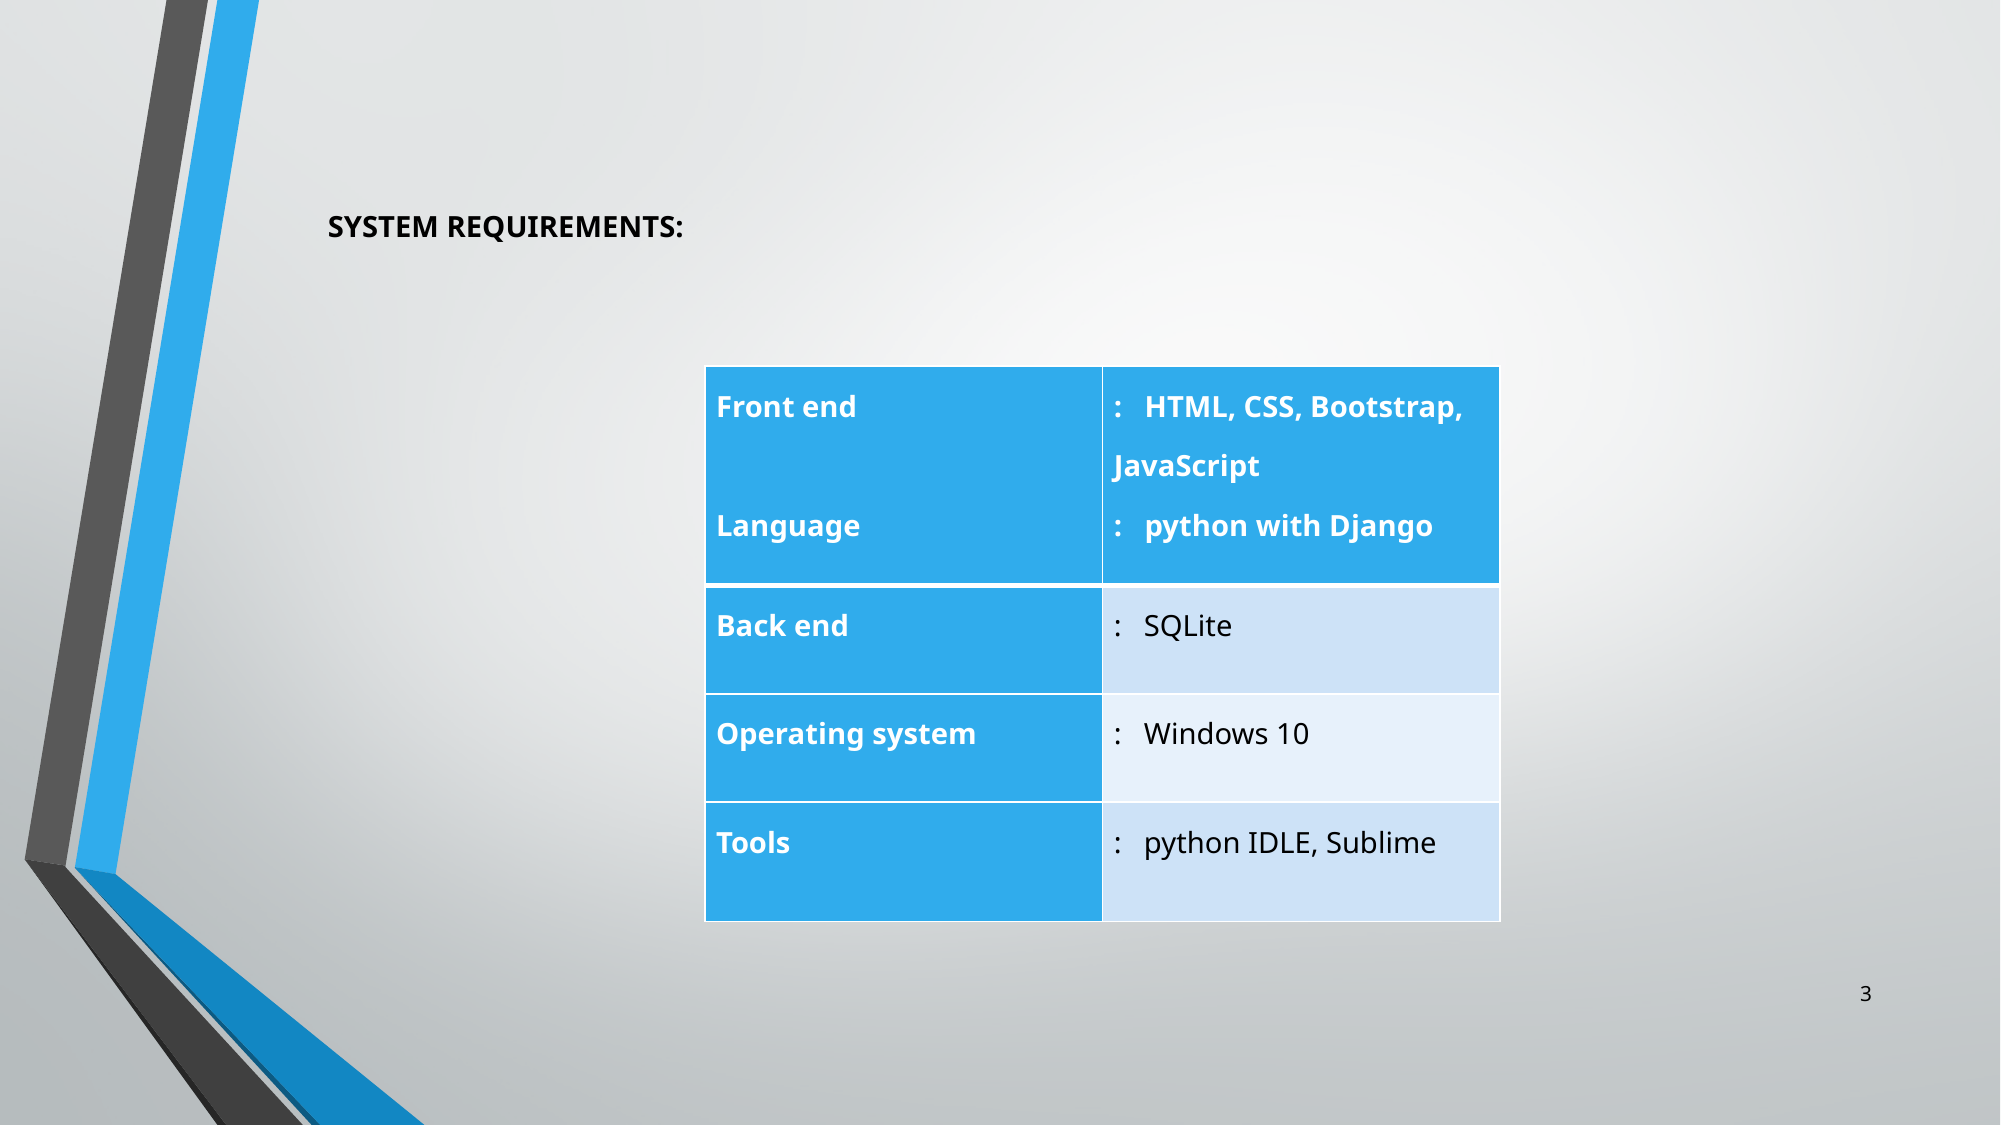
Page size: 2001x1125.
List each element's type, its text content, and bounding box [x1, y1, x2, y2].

table_cell Tools [706, 803, 1102, 921]
table_cell : python IDLE, Sublime [1103, 803, 1499, 921]
table_cell : Windows 10 [1103, 695, 1499, 801]
table_header : HTML, CSS, Bootstrap, JavaScript : python with Django [1103, 367, 1499, 583]
table_header Front end Language [706, 367, 1102, 583]
text_box SYSTEM REQUIREMENTS: [312, 201, 2000, 297]
table_cell Operating system [706, 695, 1102, 801]
slide_number 3 [1796, 965, 1887, 1025]
table_cell : SQLite [1103, 588, 1499, 693]
table_cell Back end [706, 588, 1102, 693]
